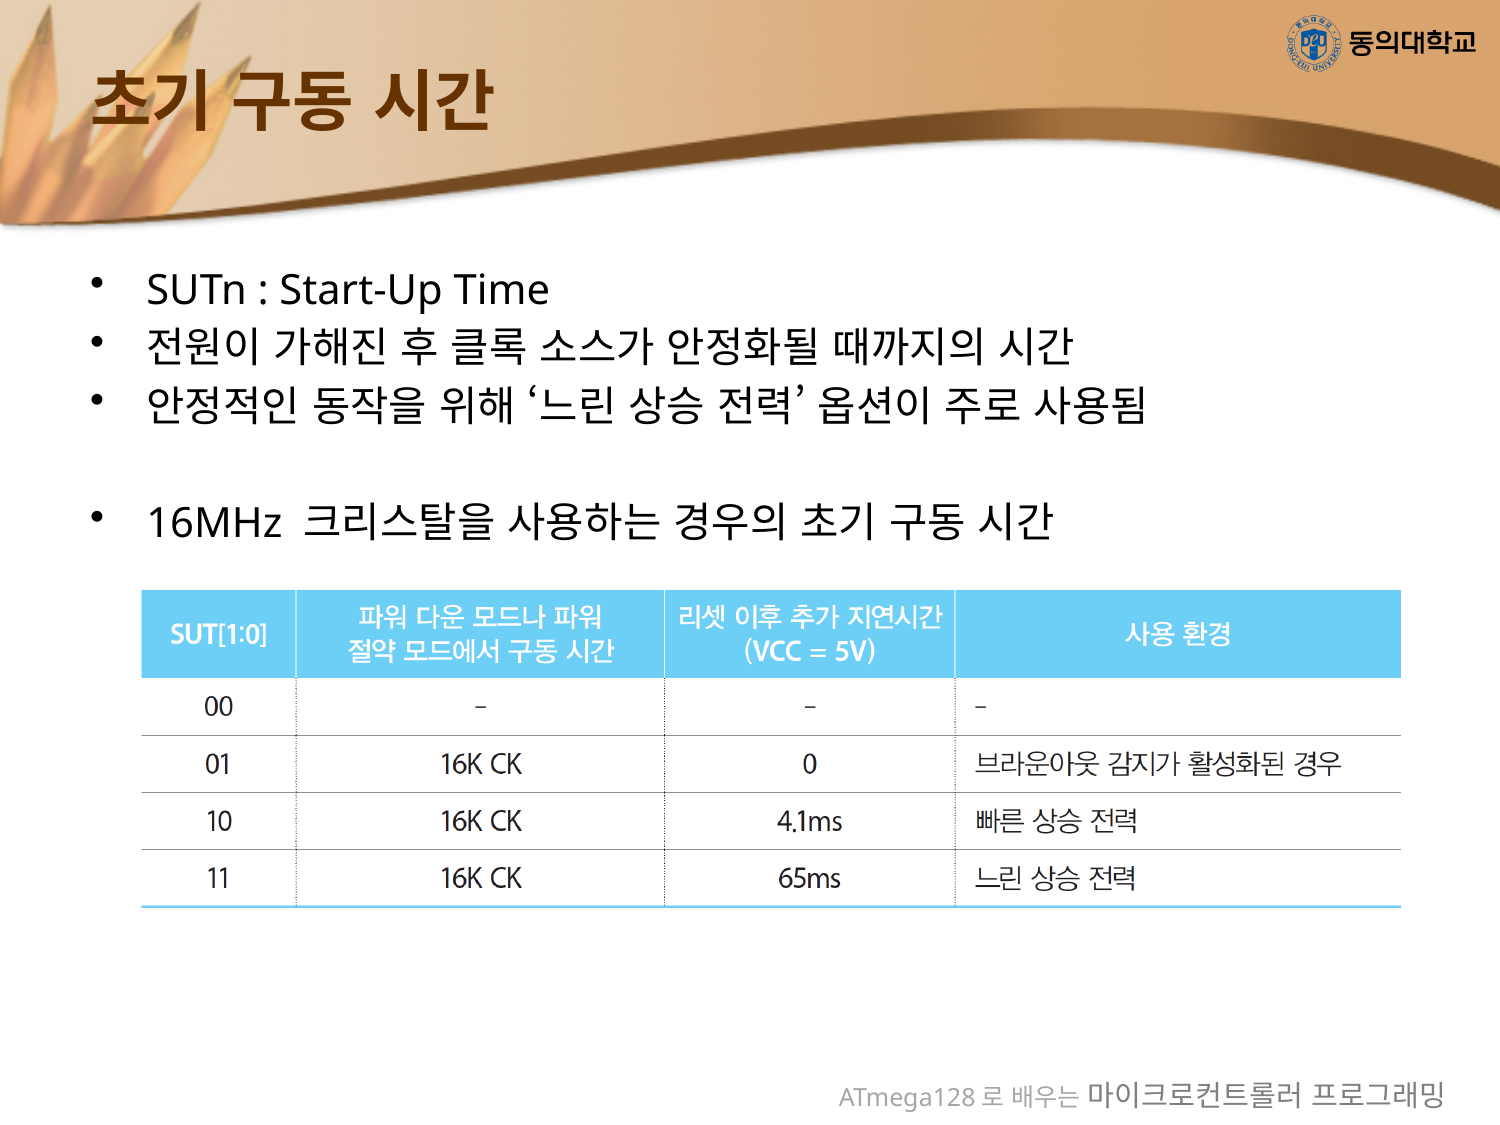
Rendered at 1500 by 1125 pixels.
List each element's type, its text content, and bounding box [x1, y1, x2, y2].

title 초기 구동 시간 [75, 47, 1376, 150]
list SUTn : Start-Up Time 전원이 가해진 후 클록 소스가 안정화될 때까지의 시간 안정적인 동작을 위해 ‘느린 상승 전력’ 옵션이 주로 사용됨 16MHz 크리스탈을 사용하는 경우의 초기 구동 시간 [75, 255, 1425, 1047]
picture [0, 0, 1500, 1125]
